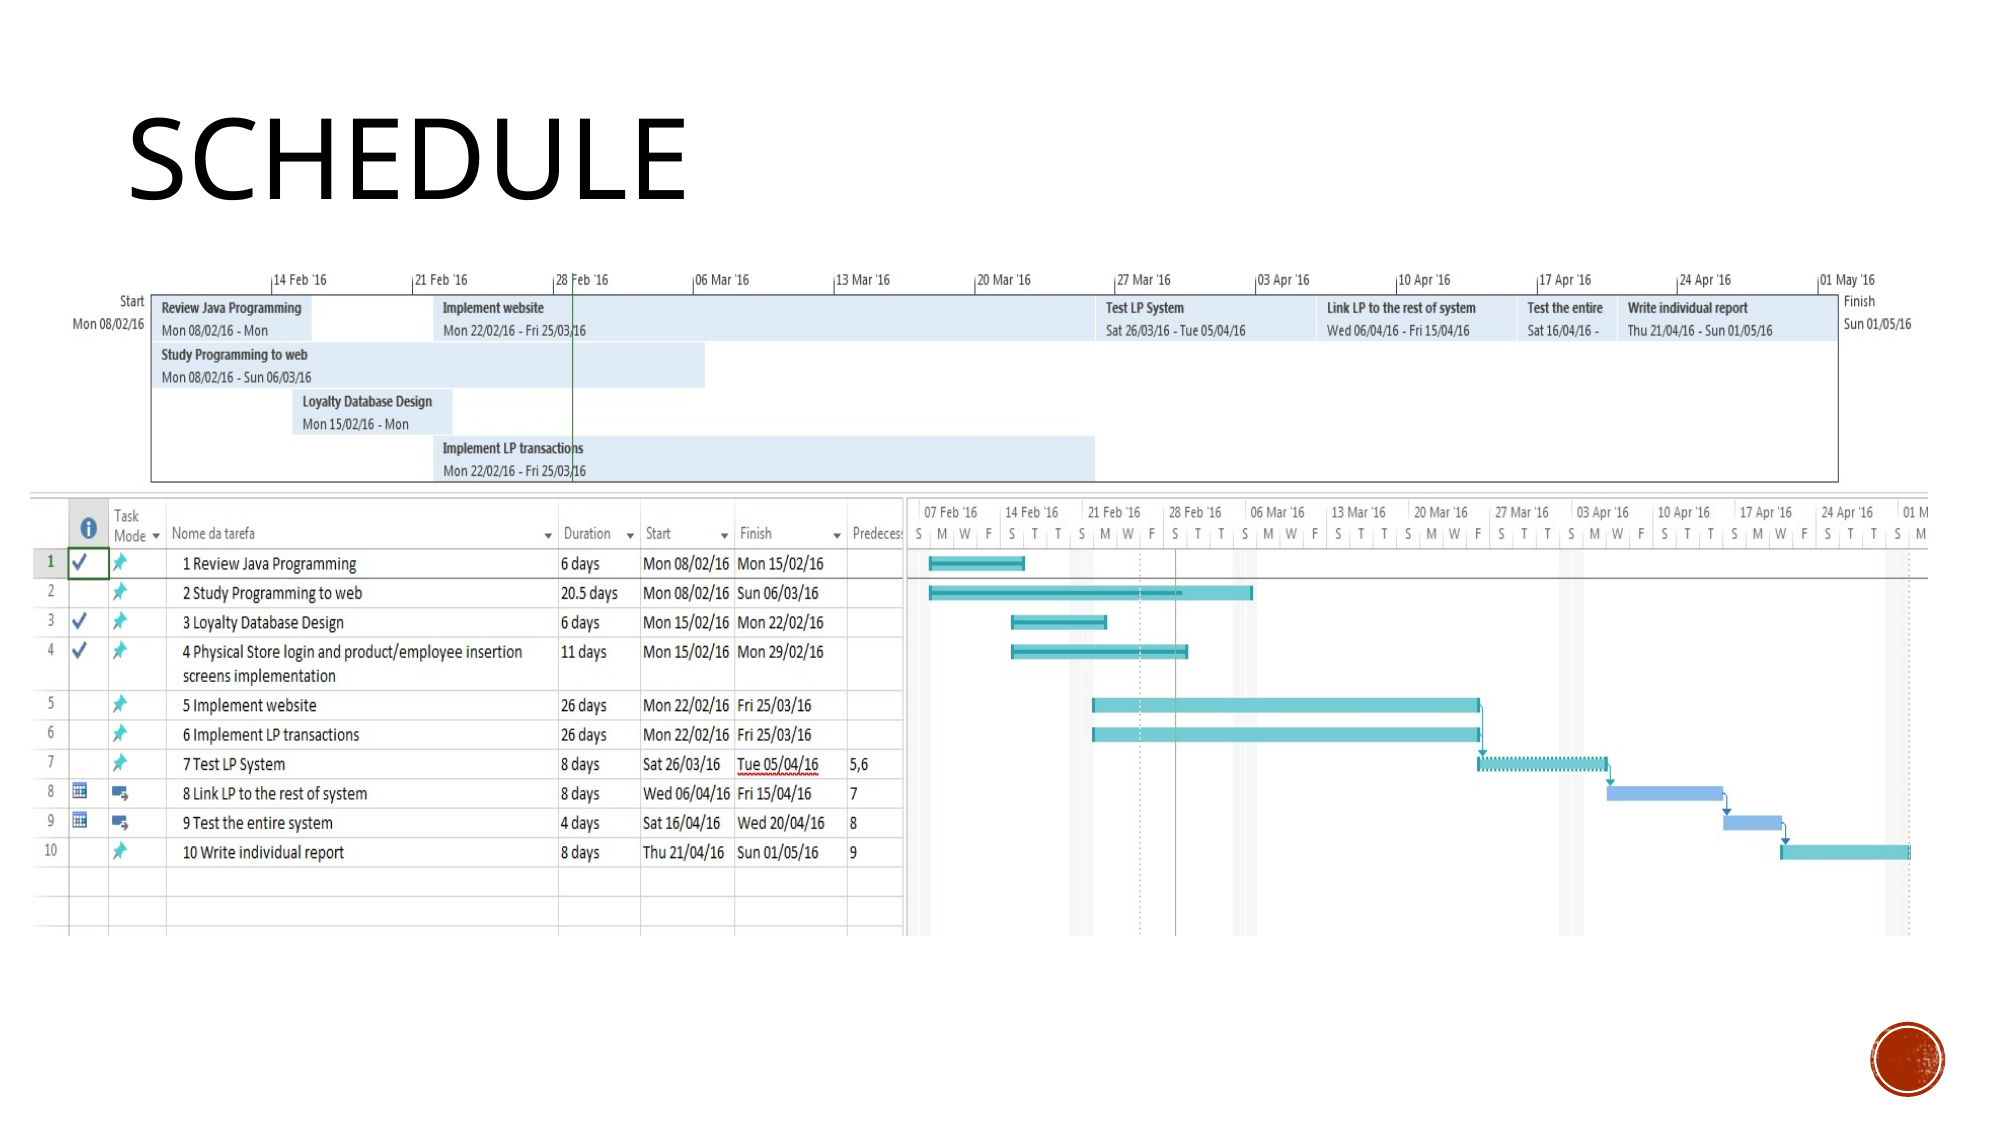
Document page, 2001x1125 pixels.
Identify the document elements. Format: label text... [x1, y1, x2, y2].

picture [30, 273, 1926, 936]
title Schedule [111, 31, 1762, 272]
